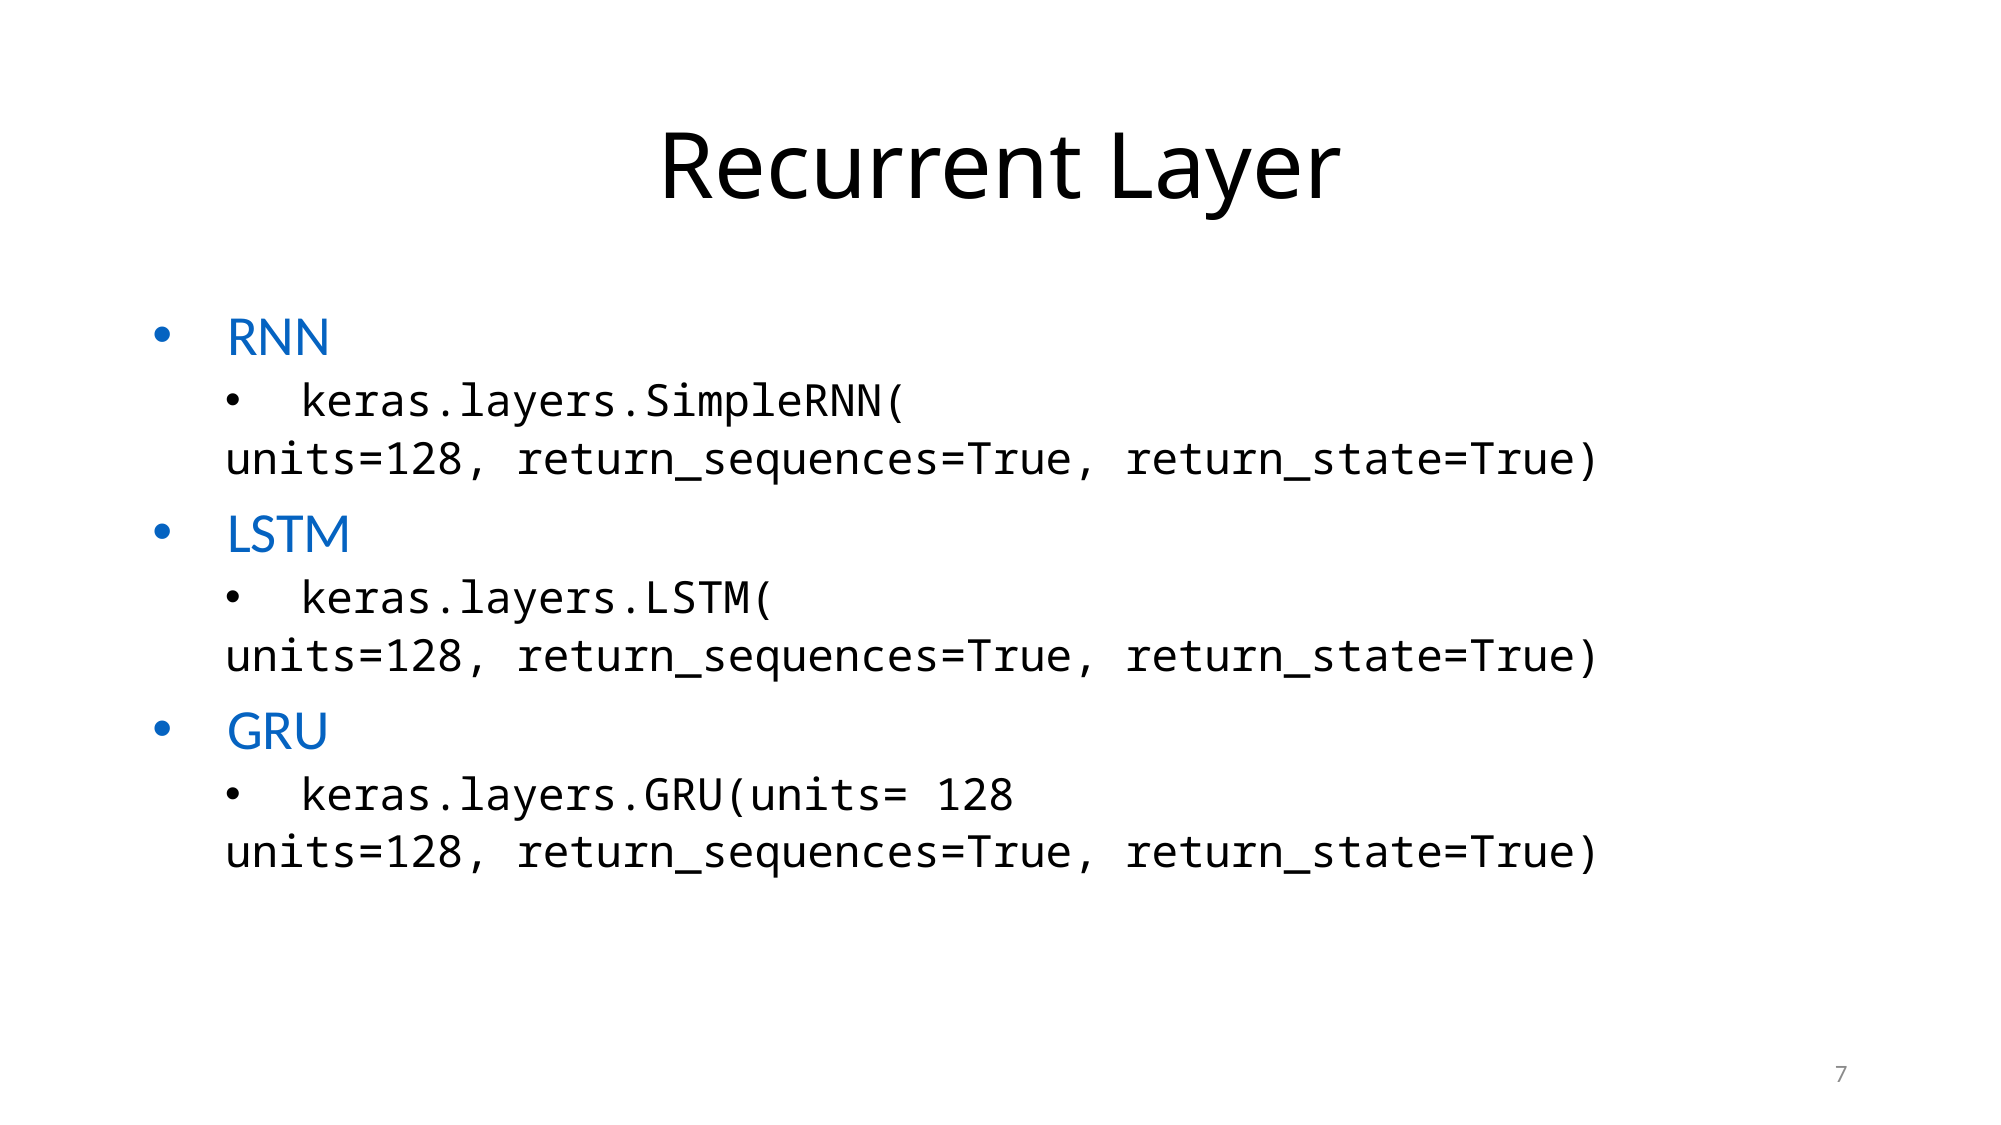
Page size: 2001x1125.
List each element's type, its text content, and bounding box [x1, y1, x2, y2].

list RNN keras.layers.SimpleRNN( units=128, return_sequences=True, return_state=True) LSTM keras.layers.LSTM( units=128, return_sequences=True, return_state=True) GRU keras.layers.GRU(units= 128 units=128, return_sequences=True, return_state=True) [137, 299, 1863, 1014]
slide_number 7 [1412, 1042, 1863, 1103]
title Recurrent Layer [137, 59, 1863, 278]
